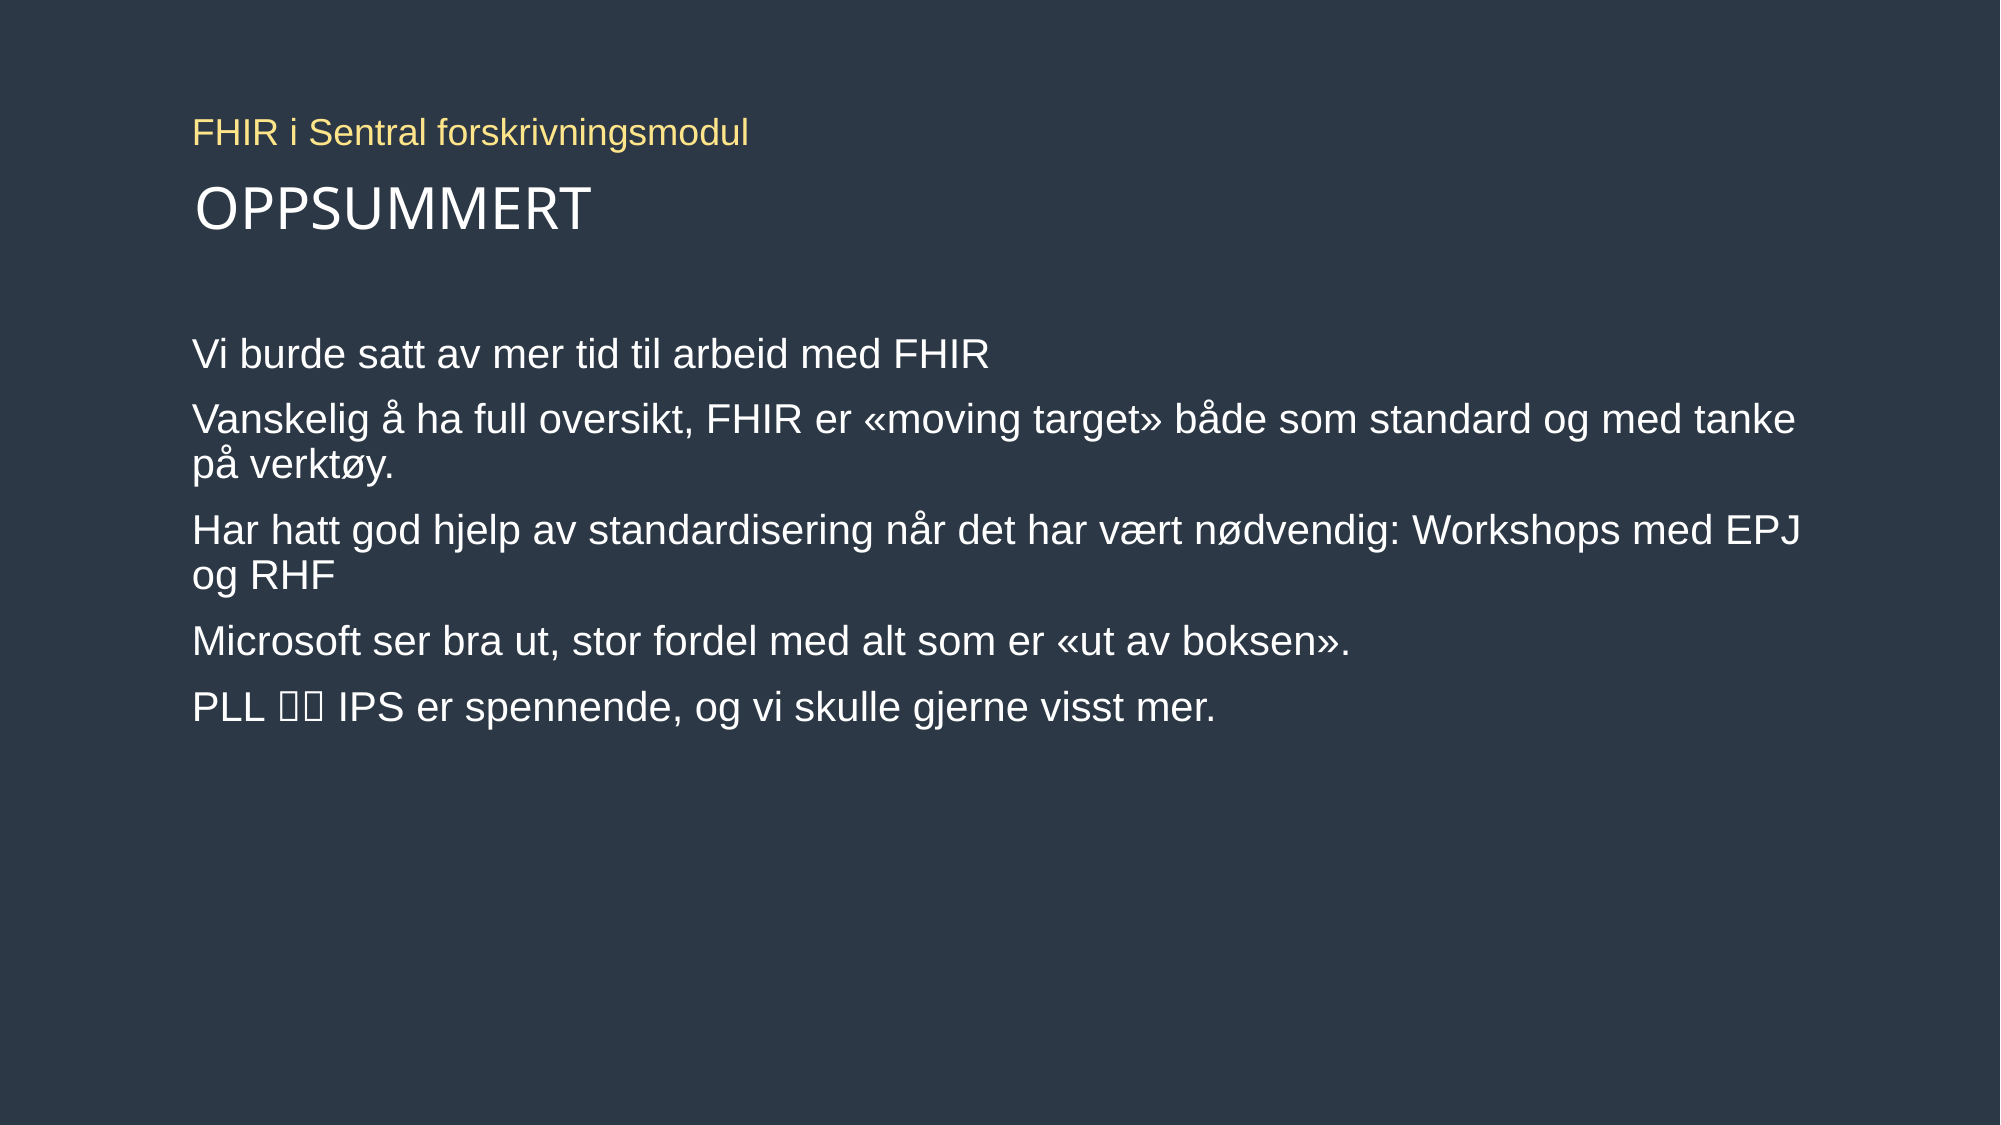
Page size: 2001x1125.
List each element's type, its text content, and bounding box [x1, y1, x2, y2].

list Vi burde satt av mer tid til arbeid med FHIR Vanskelig å ha full oversikt, FHIR er «moving target» både som standard og med tanke på verktøy. Har hatt god hjelp av standardisering når det har vært nødvendig: Workshops med EPJ og RHF Microsoft ser bra ut, stor fordel med alt som er «ut av boksen». PLL  IPS er spennende, og vi skulle gjerne visst mer. [177, 324, 1827, 1093]
list FHIR i Sentral forskrivningsmodul [177, 105, 1827, 162]
title Oppsummert [182, 161, 1898, 249]
